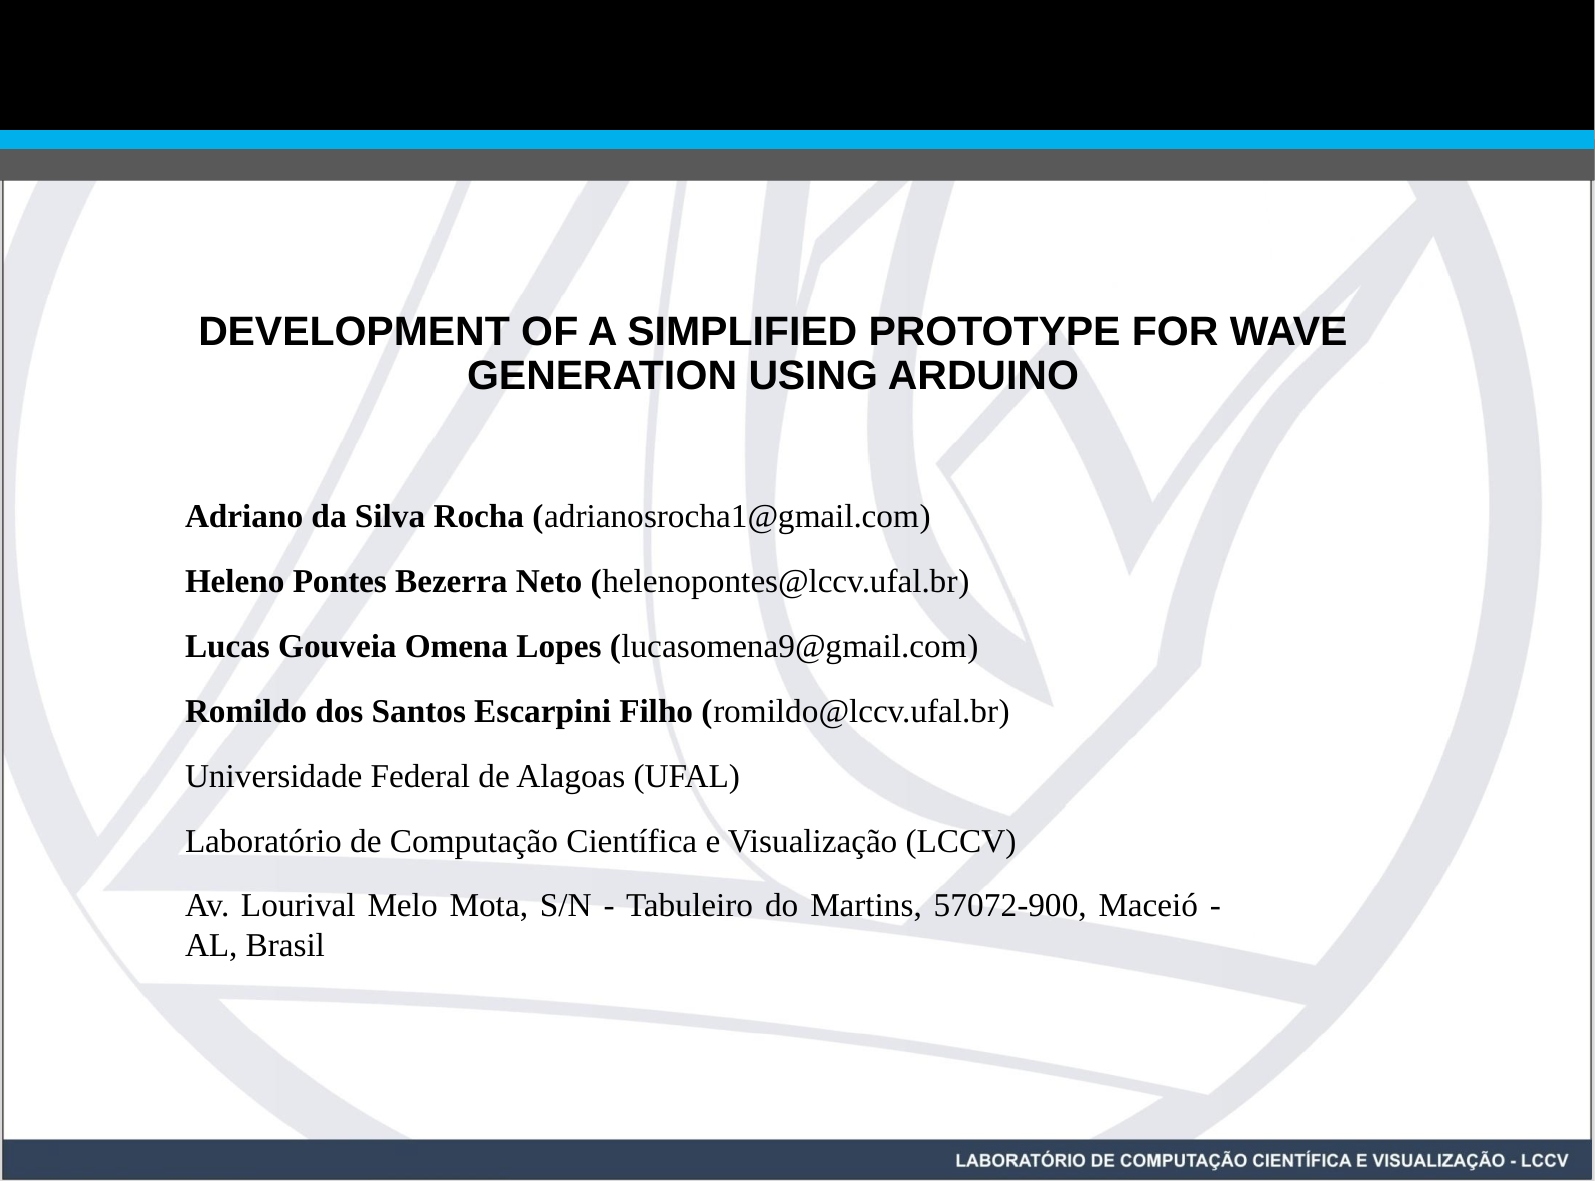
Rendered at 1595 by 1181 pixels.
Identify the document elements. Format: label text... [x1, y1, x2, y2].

title Development of a Simplified Prototype for Wave Generation Using Arduino [170, 301, 1376, 407]
picture [0, 181, 1595, 1181]
text_box Adriano da Silva Rocha (adrianosrocha1@gmail.com) Heleno Pontes Bezerra Neto (helenopontes@lccv.ufal.br) Lucas Gouveia Omena Lopes (lucasomena9@gmail.com) Romildo dos Santos Escarpini Filho (romildo@lccv.ufal.br) Universidade Federal de Alagoas (UFAL) Laboratório de Computação Científica e Visualização (LCCV) Av. Lourival Melo Mota, S/N - Tabuleiro do Martins, 57072-900, Maceió - AL, Brasil [170, 486, 1238, 971]
